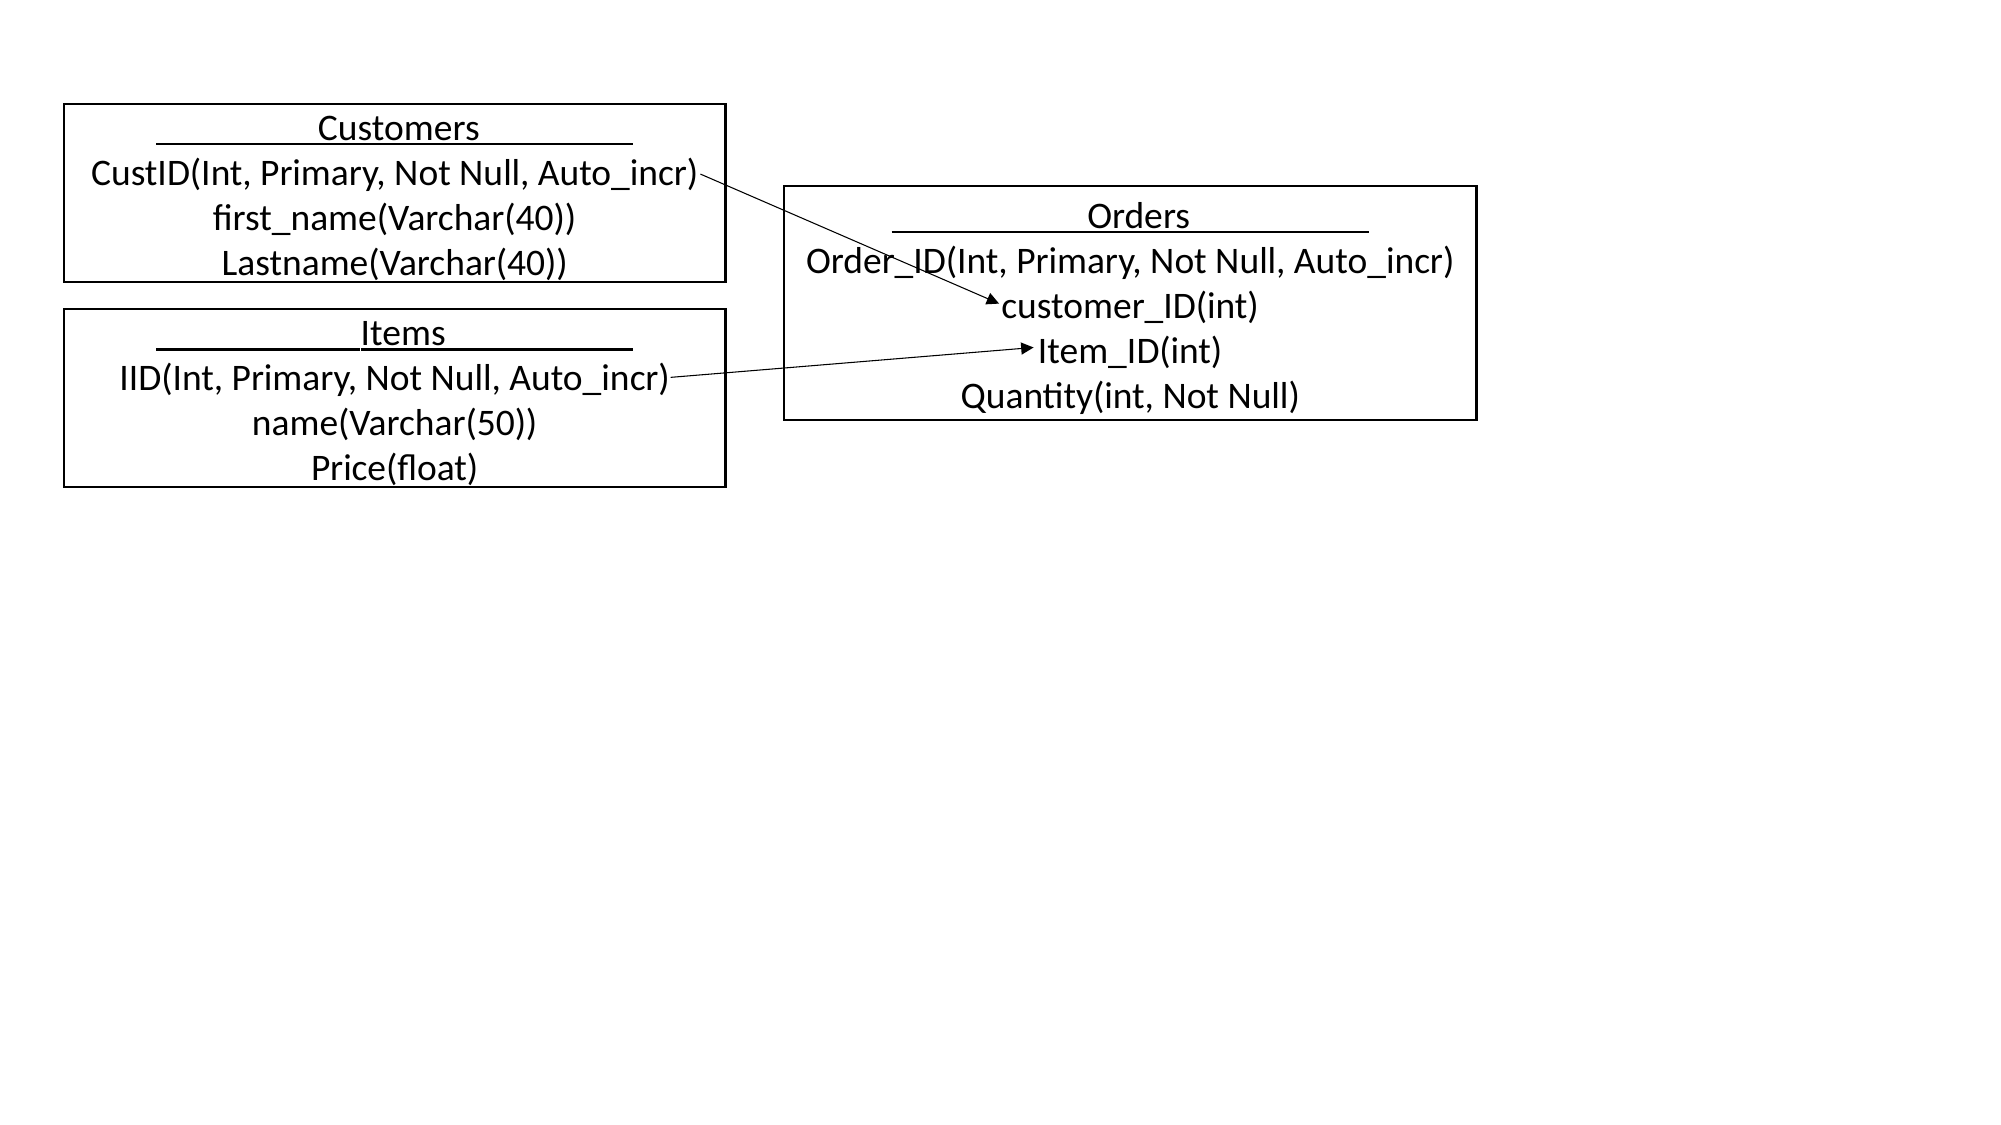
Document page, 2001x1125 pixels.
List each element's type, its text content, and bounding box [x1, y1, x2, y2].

text_box Orders Order_ID(Int, Primary, Not Null, Auto_incr) customer_ID(int) Item_ID(int) Quantity(int, Not Null) [783, 185, 1478, 421]
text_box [670, 347, 1034, 378]
text_box Customers CustID(Int, Primary, Not Null, Auto_incr) first_name(Varchar(40)) Lastname(Varchar(40)) [63, 103, 727, 283]
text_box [700, 174, 1000, 304]
text_box Items IID(Int, Primary, Not Null, Auto_incr) name(Varchar(50)) Price(float) [63, 308, 727, 488]
